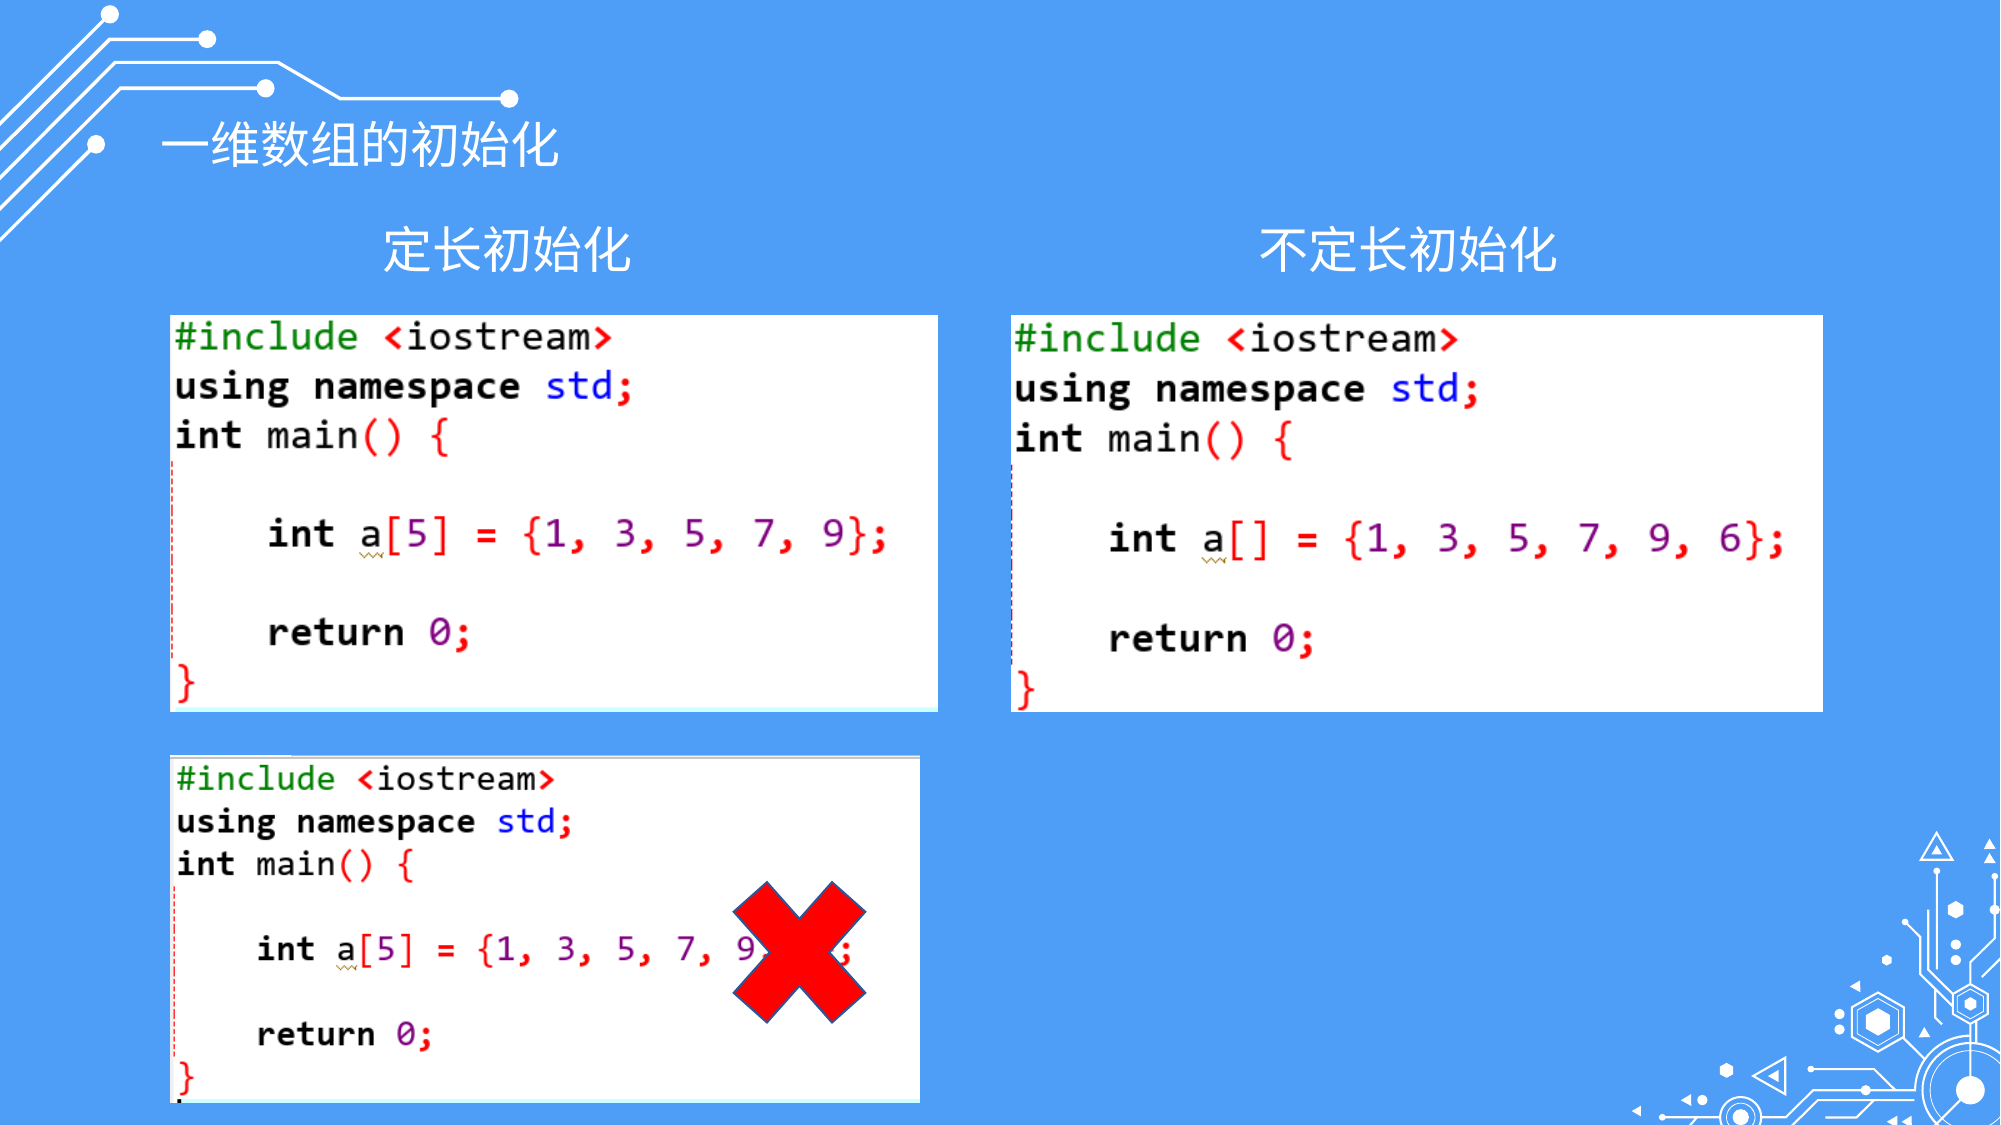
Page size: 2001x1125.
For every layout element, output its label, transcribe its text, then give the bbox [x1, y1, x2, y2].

picture [170, 755, 920, 1103]
text_box 一维数组的初始化 [146, 106, 657, 182]
picture [170, 315, 938, 713]
text_box 定长初始化 [367, 211, 685, 286]
picture [1011, 315, 1823, 713]
text_box 不定长初始化 [1243, 211, 1591, 286]
